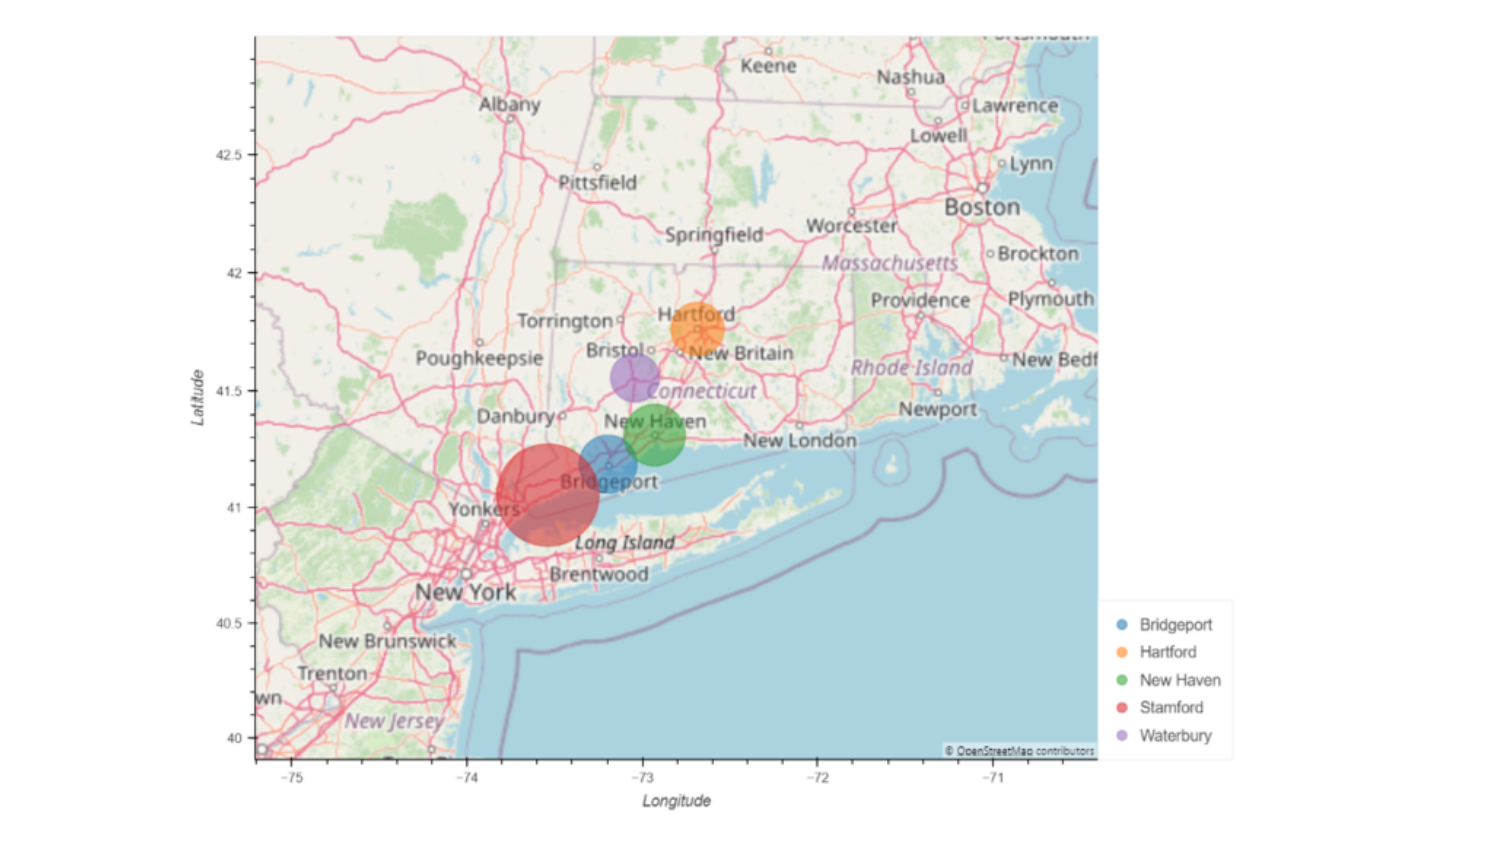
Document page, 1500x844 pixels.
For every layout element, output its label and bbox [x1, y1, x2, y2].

picture [186, 24, 1236, 819]
